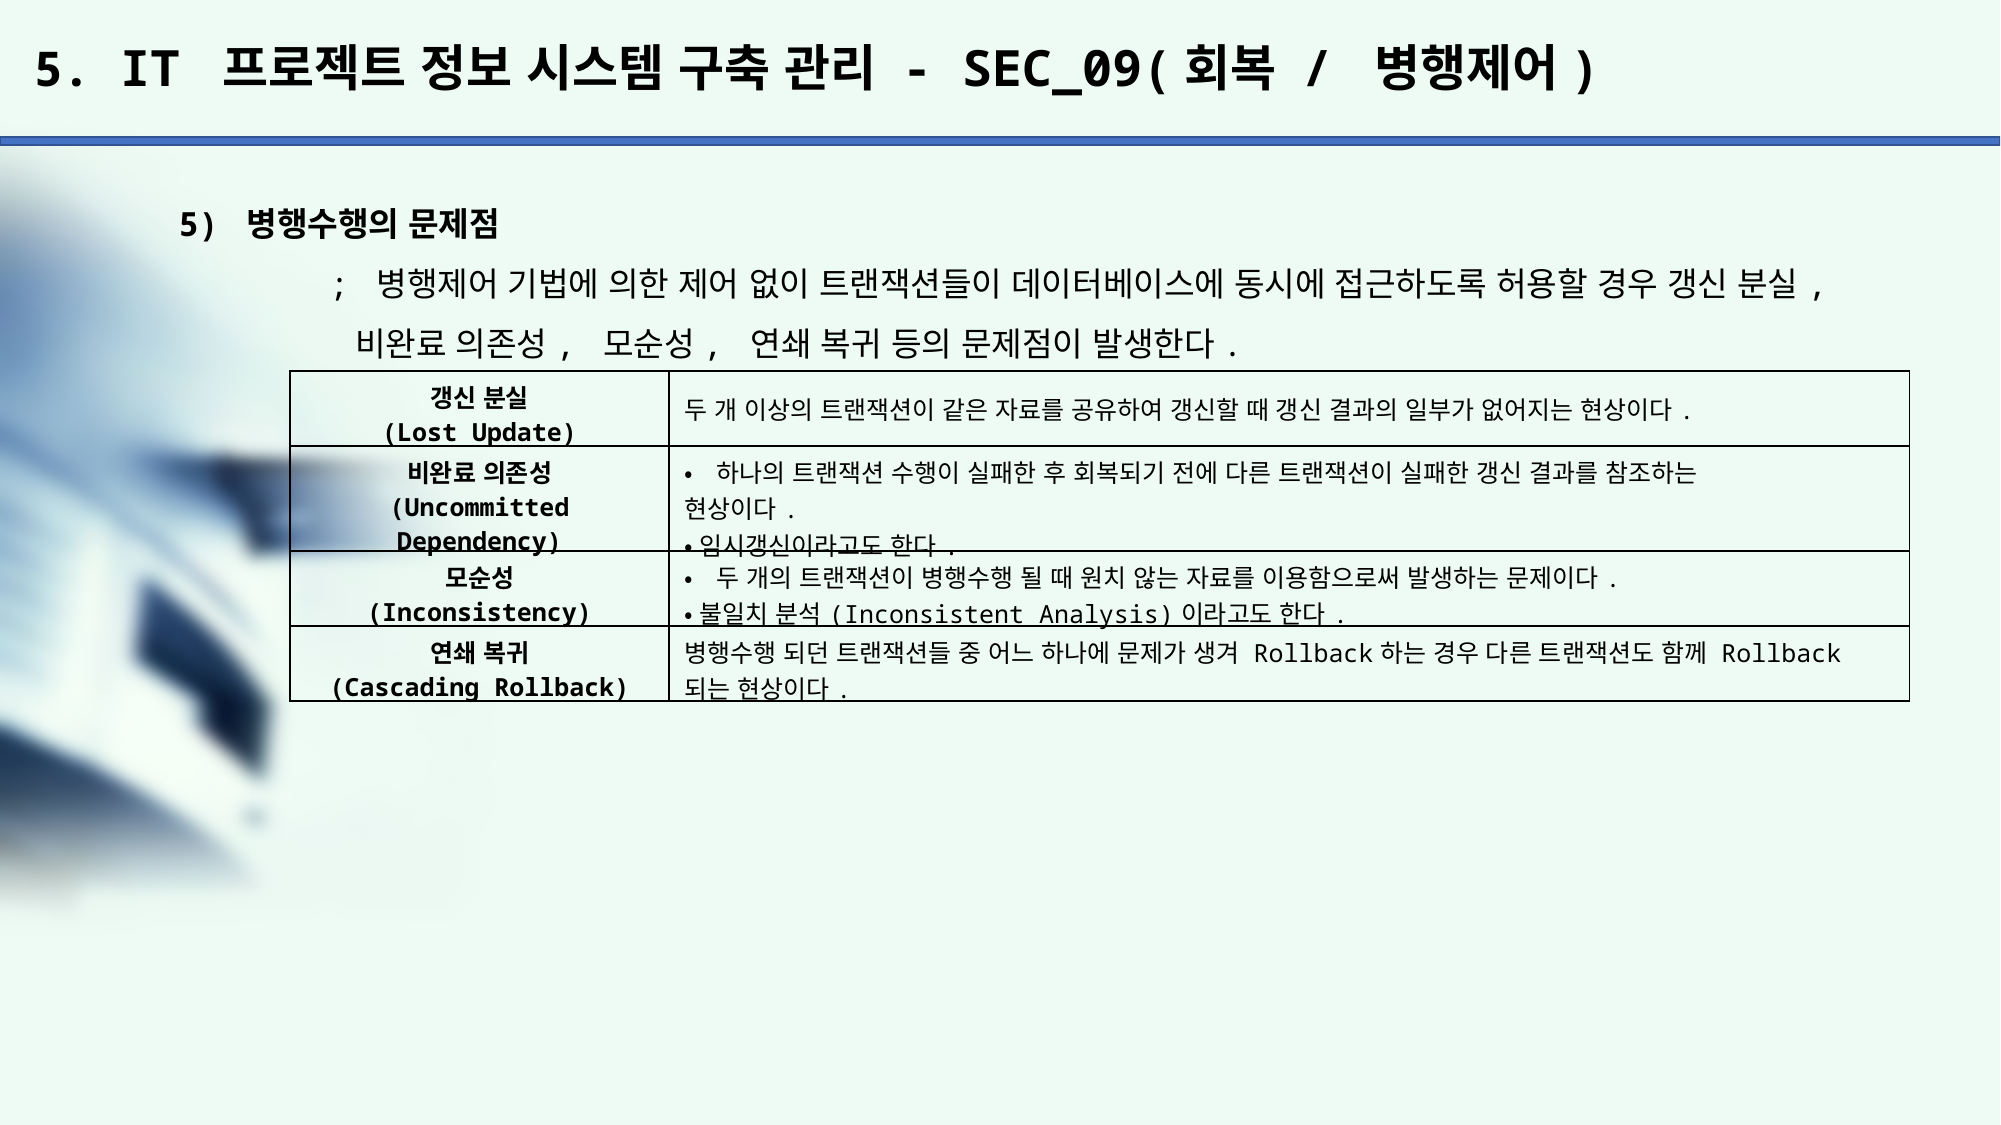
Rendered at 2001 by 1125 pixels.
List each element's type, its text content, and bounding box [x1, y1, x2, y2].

table_cell •하나의 트랜잭션 수행이 실패한 후 회복되기 전에 다른 트랜잭션이 실패한 갱신 결과를 참조하는 현상이다. •임시갱신이라고도 한다. [670, 447, 1909, 550]
picture [0, 0, 2000, 136]
table_cell 연쇄 복귀 (Cascading Rollback) [291, 627, 668, 700]
table_header 갱신 분실 (Lost Update) [291, 372, 668, 445]
table_cell 병행수행 되던 트랜잭션들 중 어느 하나에 문제가 생겨 Rollback하는 경우 다른 트랜잭션도 함께 Rollback 되는 현상이다. [670, 627, 1909, 700]
text_box 5) 병행수행의 문제점 ; 병행제어 기법에 의한 제어 없이 트랜잭션들이 데이터베이스에 동시에 접근하도록 허용할 경우 갱신 분실, 비완료 의존성, 모순성, 연쇄 복귀 등의 문제점이 발생한다. [163, 175, 1969, 849]
table_cell 모순성 (Inconsistency) [291, 552, 668, 625]
table_cell •두 개의 트랜잭션이 병행수행 될 때 원치 않는 자료를 이용함으로써 발생하는 문제이다. •불일치 분석(Inconsistent Analysis)이라고도 한다. [670, 552, 1909, 625]
picture [0, 146, 2000, 1125]
table_header 두 개 이상의 트랜잭션이 같은 자료를 공유하여 갱신할 때 갱신 결과의 일부가 없어지는 현상이다. [670, 372, 1909, 445]
table_cell 비완료 의존성 (Uncommitted Dependency) [291, 447, 668, 550]
title 5. IT 프로젝트 정보 시스템 구축 관리 - SEC_09(회복 / 병행제어) [19, 14, 1922, 126]
